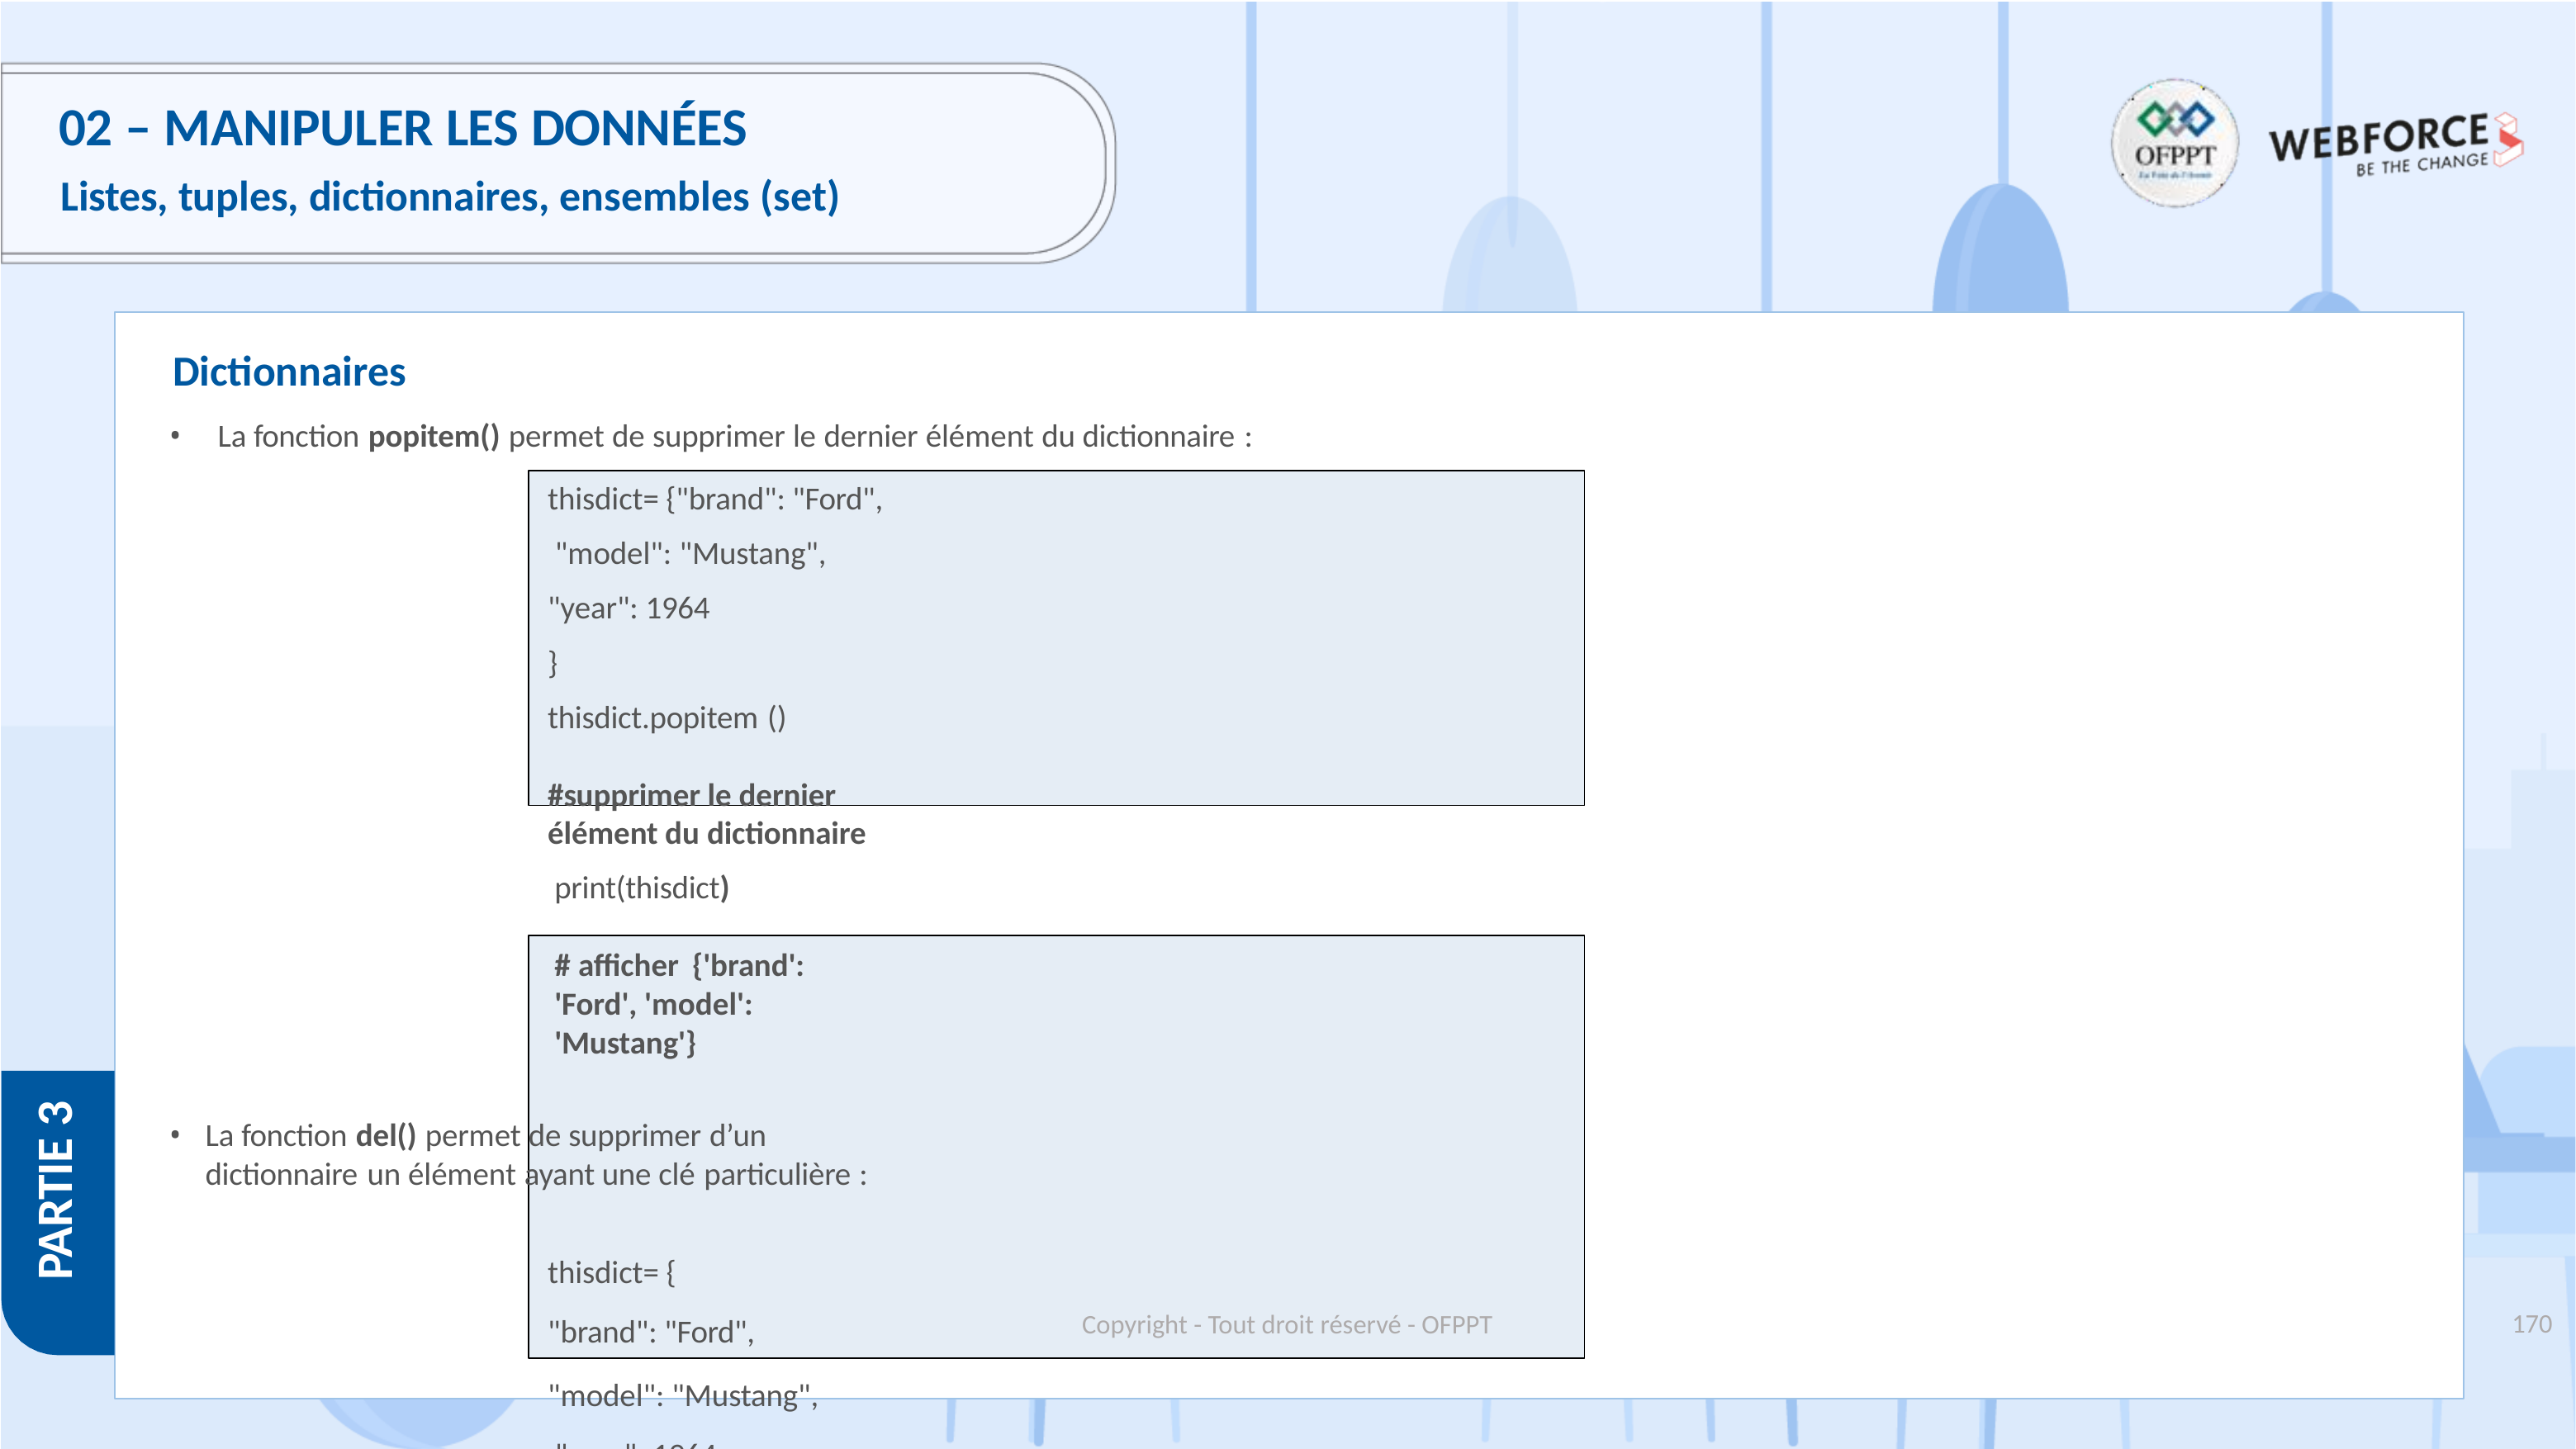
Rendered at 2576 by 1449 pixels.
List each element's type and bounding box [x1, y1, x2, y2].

text_box [527, 469, 1586, 1360]
picture [1, 2, 2576, 1449]
text_box [1, 310, 2465, 1400]
